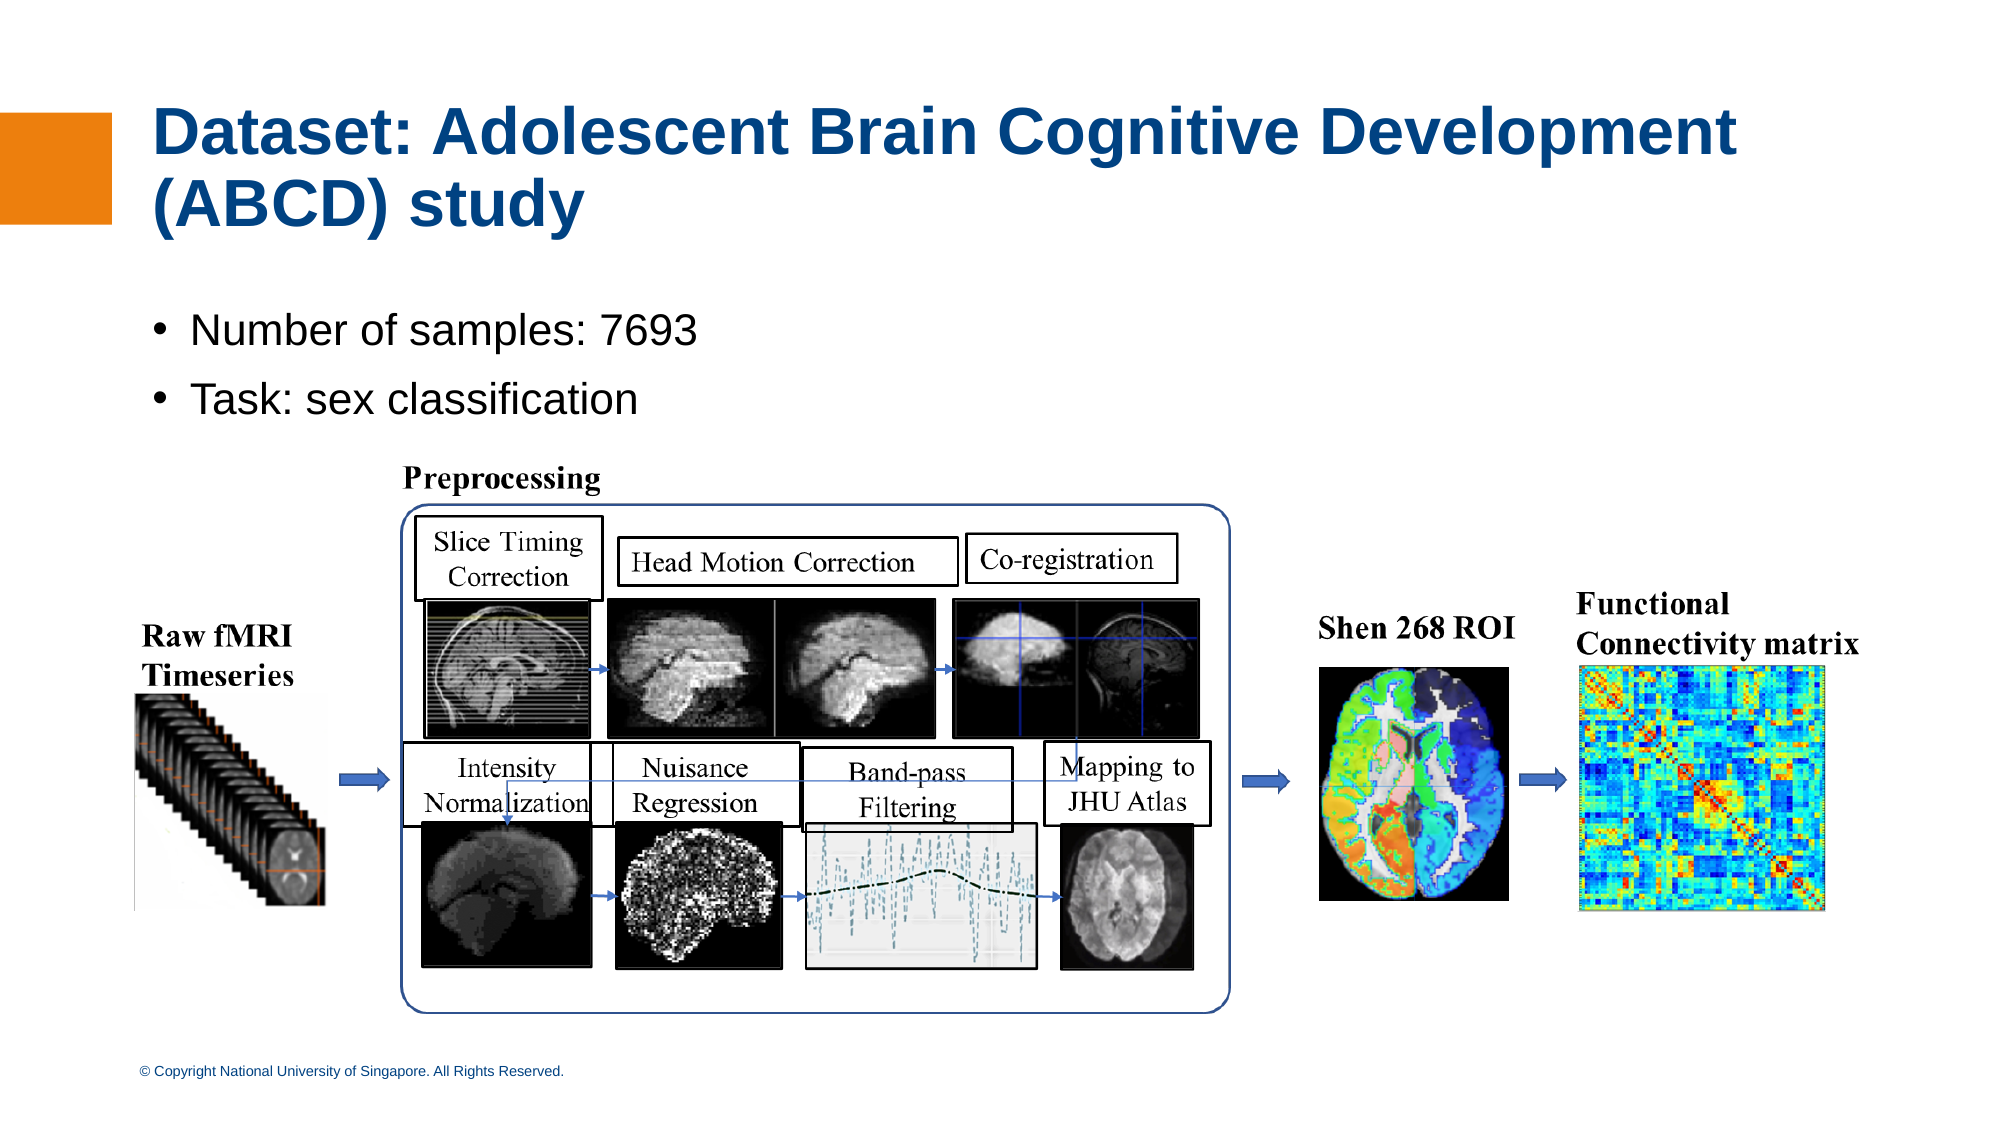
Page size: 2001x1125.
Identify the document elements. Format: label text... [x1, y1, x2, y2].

title Dataset: Adolescent Brain Cognitive Development (ABCD) study [137, 59, 1863, 278]
picture [119, 445, 1880, 1014]
list Number of samples: 7693 Task: sex classification [137, 299, 1863, 445]
